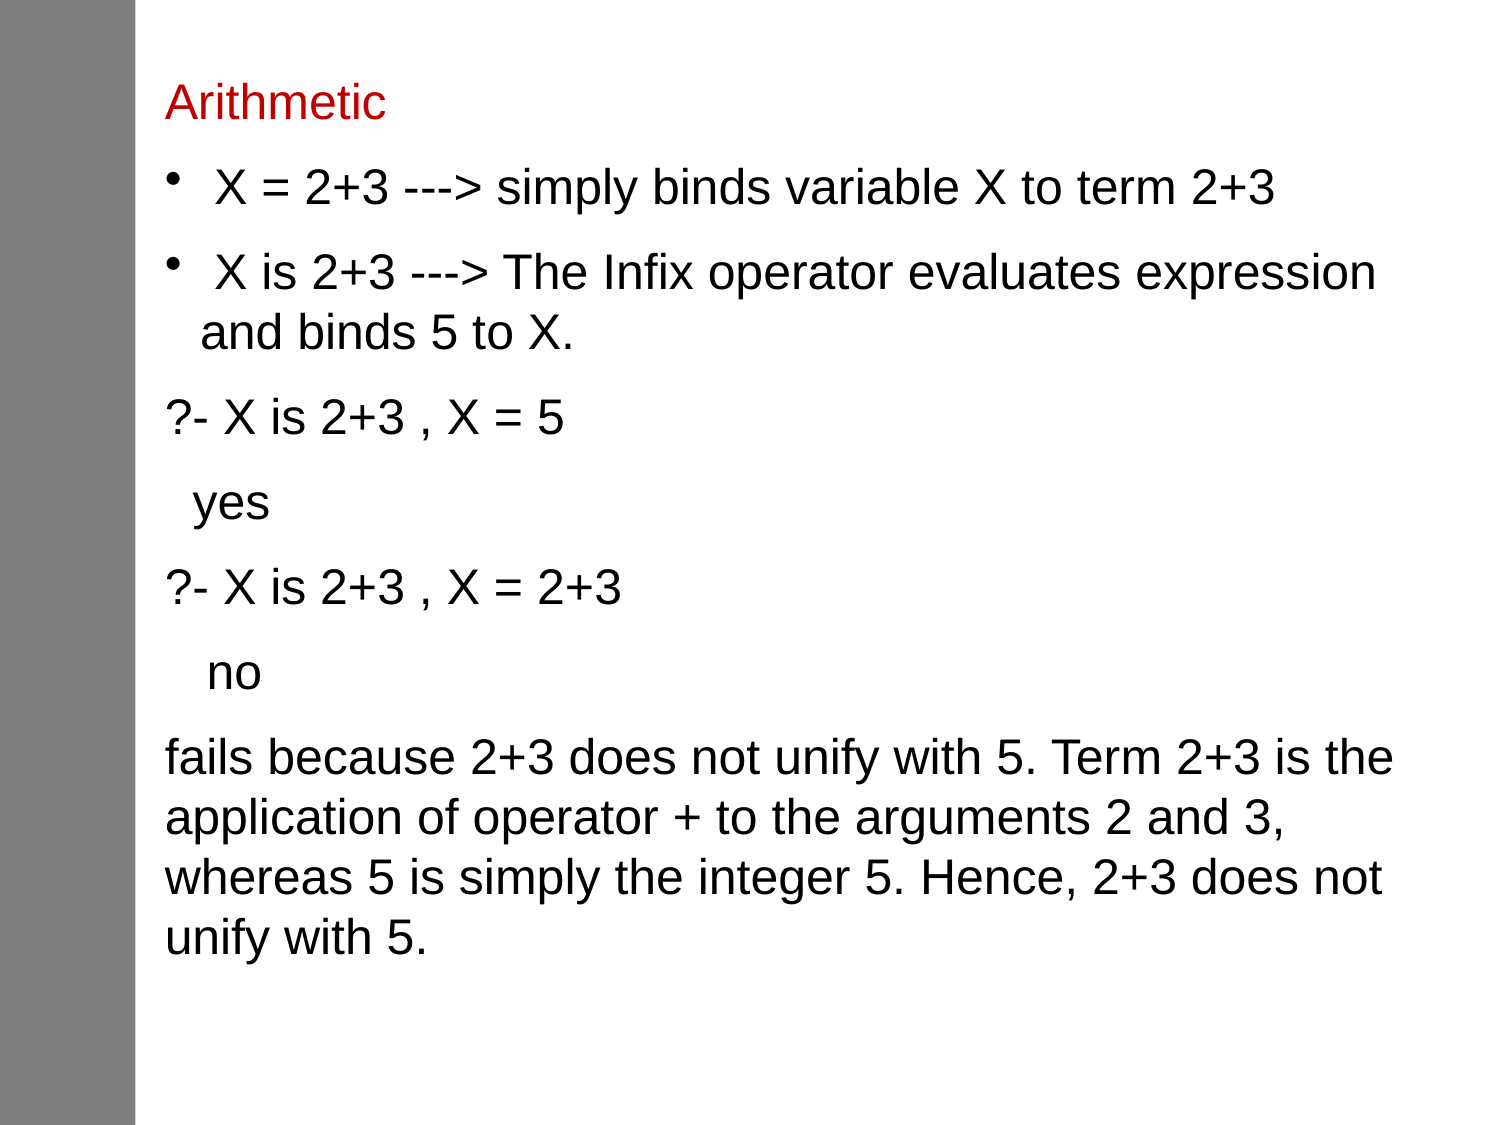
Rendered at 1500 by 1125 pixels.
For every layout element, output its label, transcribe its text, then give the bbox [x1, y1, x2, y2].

text_box Arithmetic X = 2+3 ---> simply binds variable X to term 2+3 X is 2+3 ---> The Infix operator evaluates expression and binds 5 to X. ?- X is 2+3 , X = 5 yes ?- X is 2+3 , X = 2+3 no fails because 2+3 does not unify with 5. Term 2+3 is the application of operator + to the arguments 2 and 3, whereas 5 is simply the integer 5. Hence, 2+3 does not unify with 5. [150, 62, 1463, 973]
